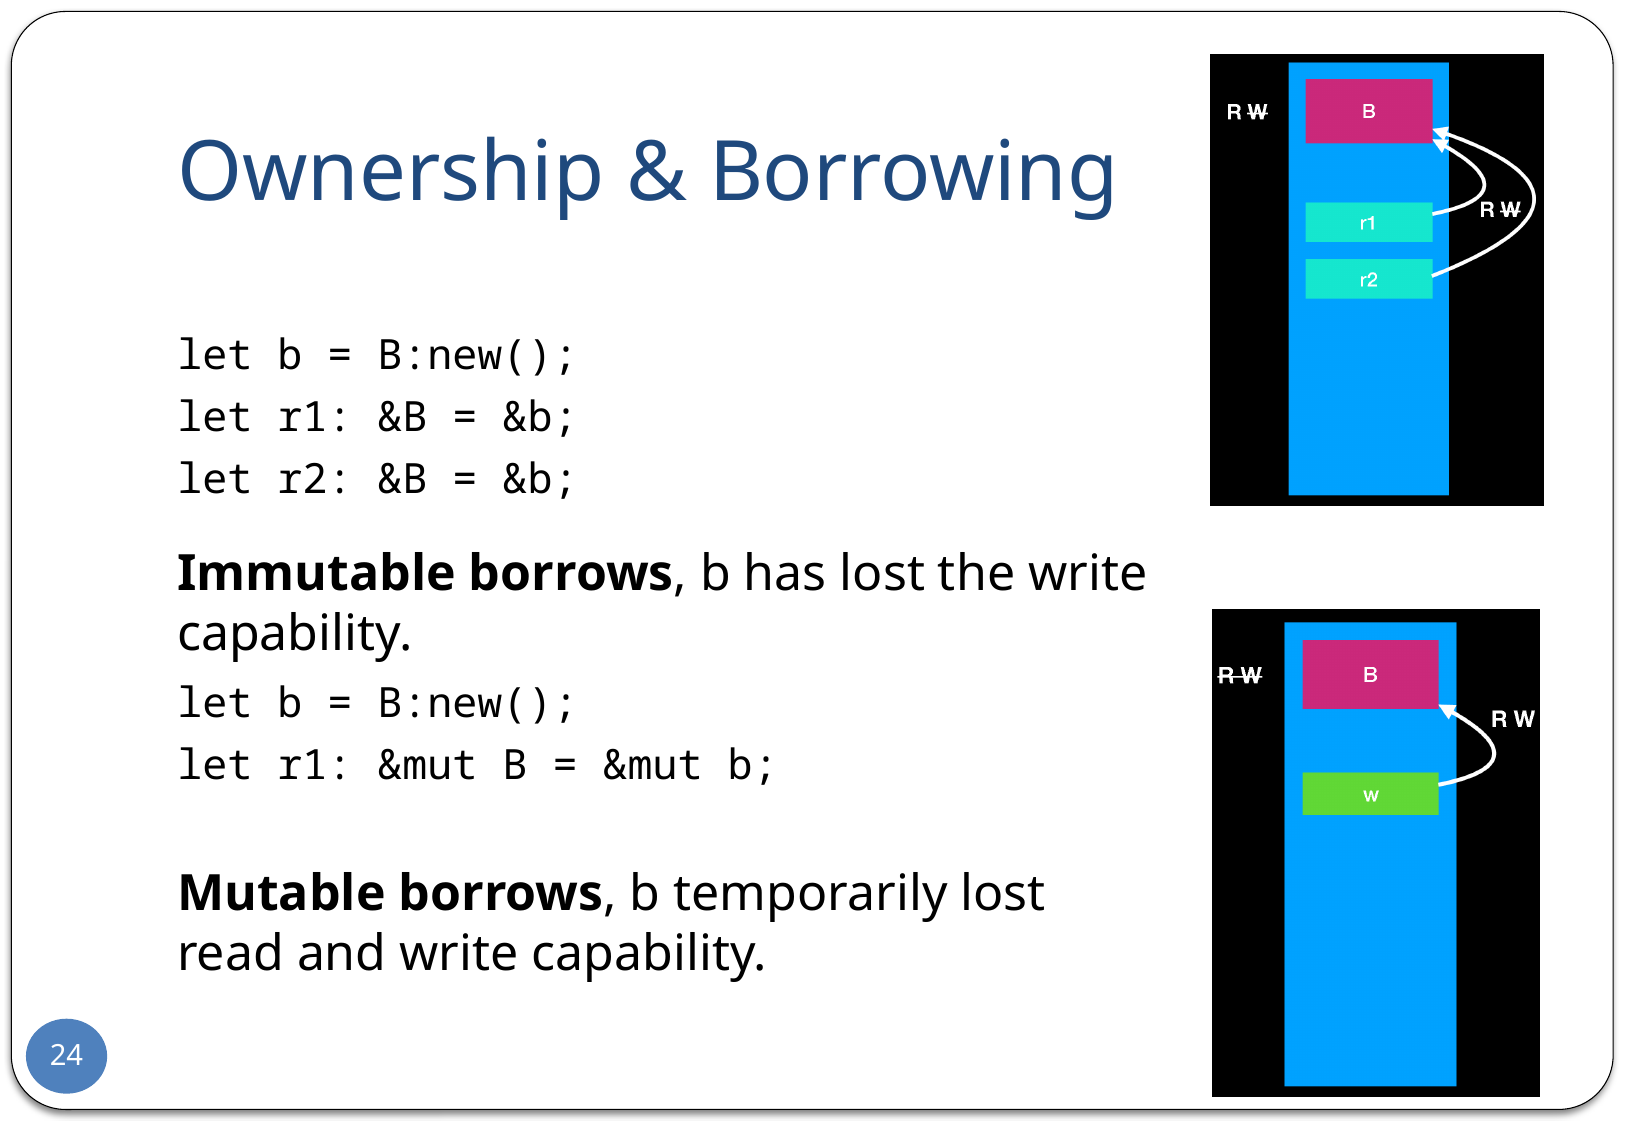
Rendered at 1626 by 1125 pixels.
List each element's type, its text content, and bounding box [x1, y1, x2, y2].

picture [1212, 609, 1540, 1097]
slide_number 24 [25, 1018, 108, 1094]
list let b = B:new(); let r1: &B = &b; let r2: &B = &b; [162, 320, 793, 532]
title Ownership & Borrowing [162, 45, 1544, 233]
text_box let b = B:new(); let r1: &mut B = &mut b; [162, 667, 793, 852]
text_box Immutable borrows, b has lost the write capability. [162, 532, 1247, 601]
picture [1210, 53, 1544, 507]
text_box Mutable borrows, b temporarily lost read and write capability. [162, 852, 1077, 994]
